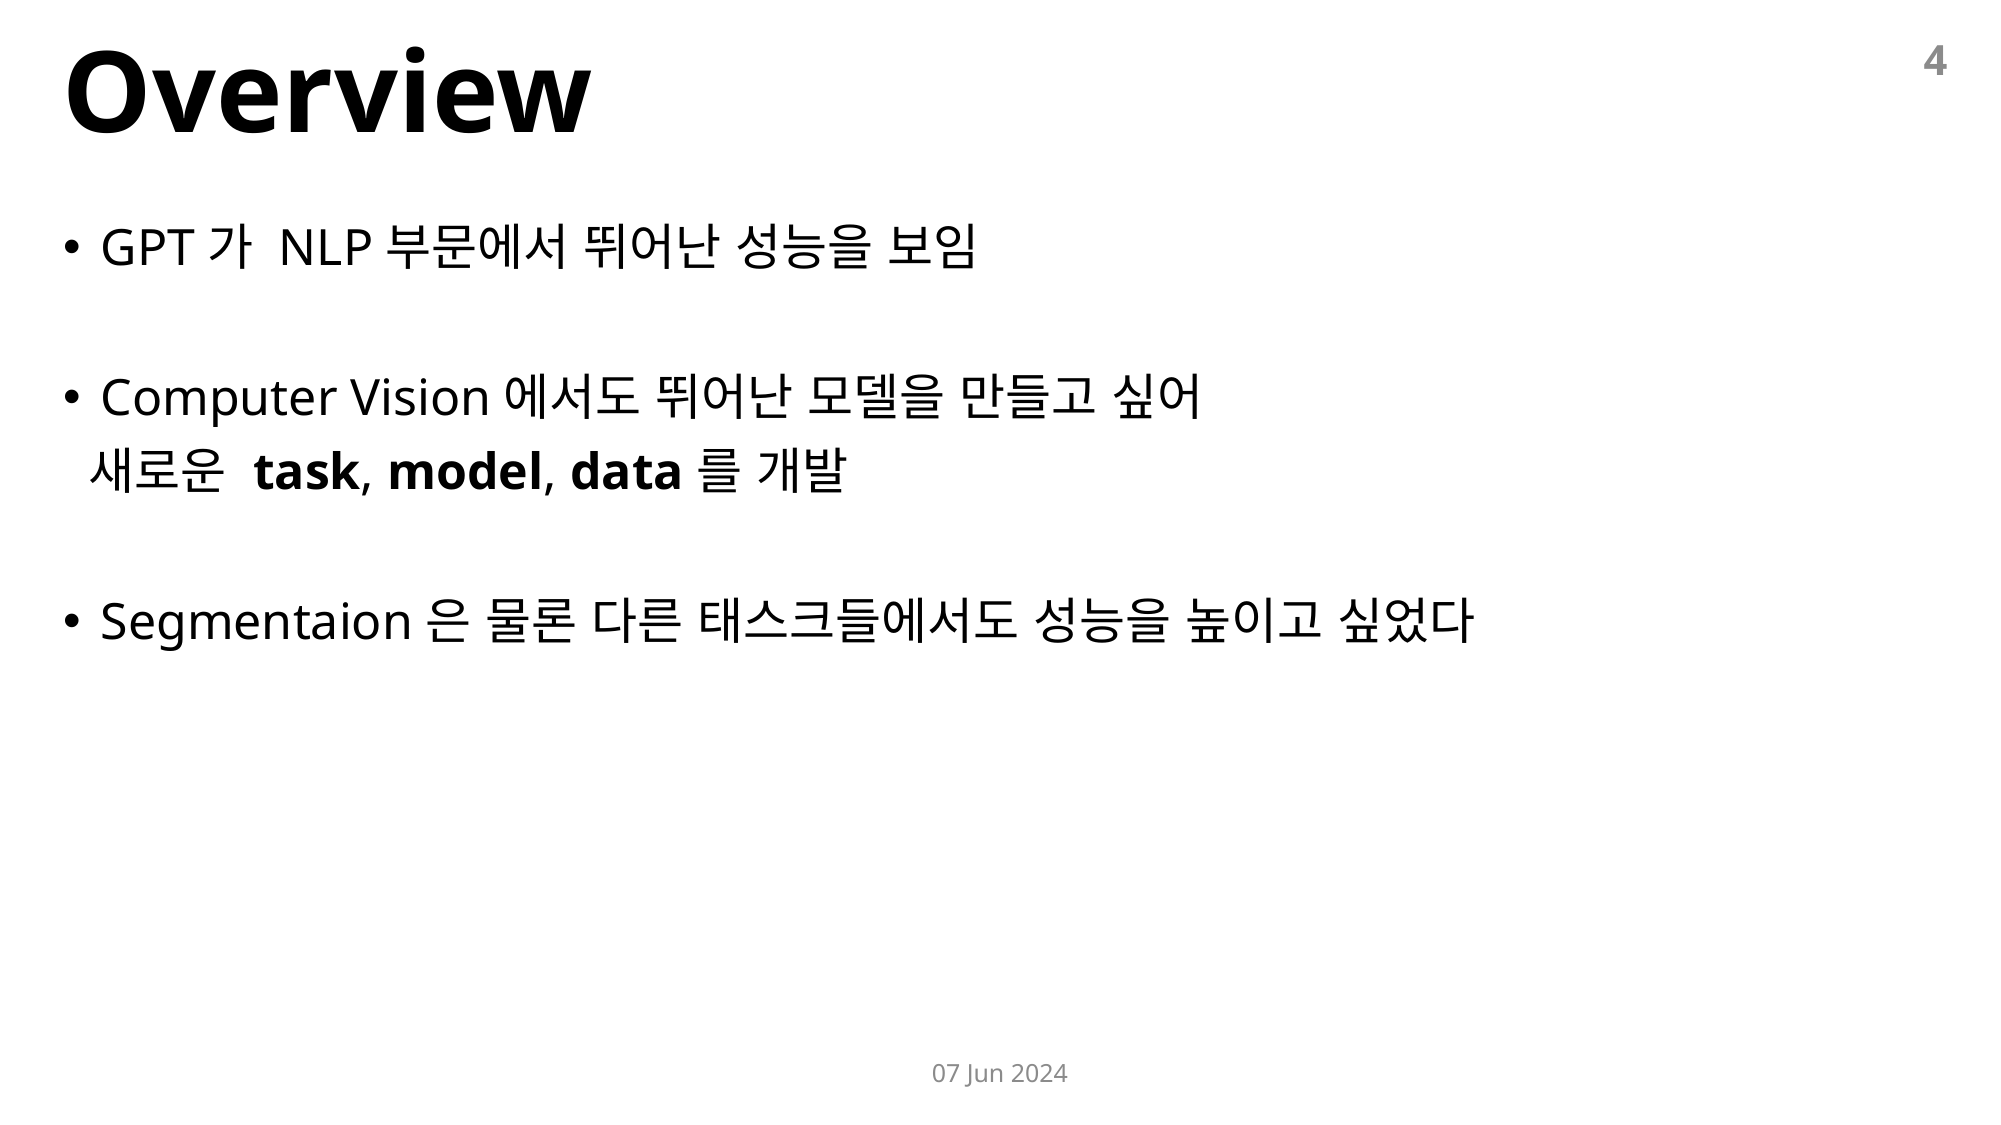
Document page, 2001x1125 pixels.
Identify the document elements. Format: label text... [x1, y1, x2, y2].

footer 07 Jun 2024 [662, 1042, 1338, 1103]
text_box 4 [1512, 28, 1963, 89]
text_box Overview [48, 12, 1367, 163]
text_box GPT가 NLP부문에서 뛰어난 성능을 보임 Computer Vision에서도 뛰어난 모델을 만들고 싶어 새로운 task, model, data를 개발 Segmentaion은 물론 다른 태스크들에서도 성능을 높이고 싶었다 [48, 214, 1672, 929]
